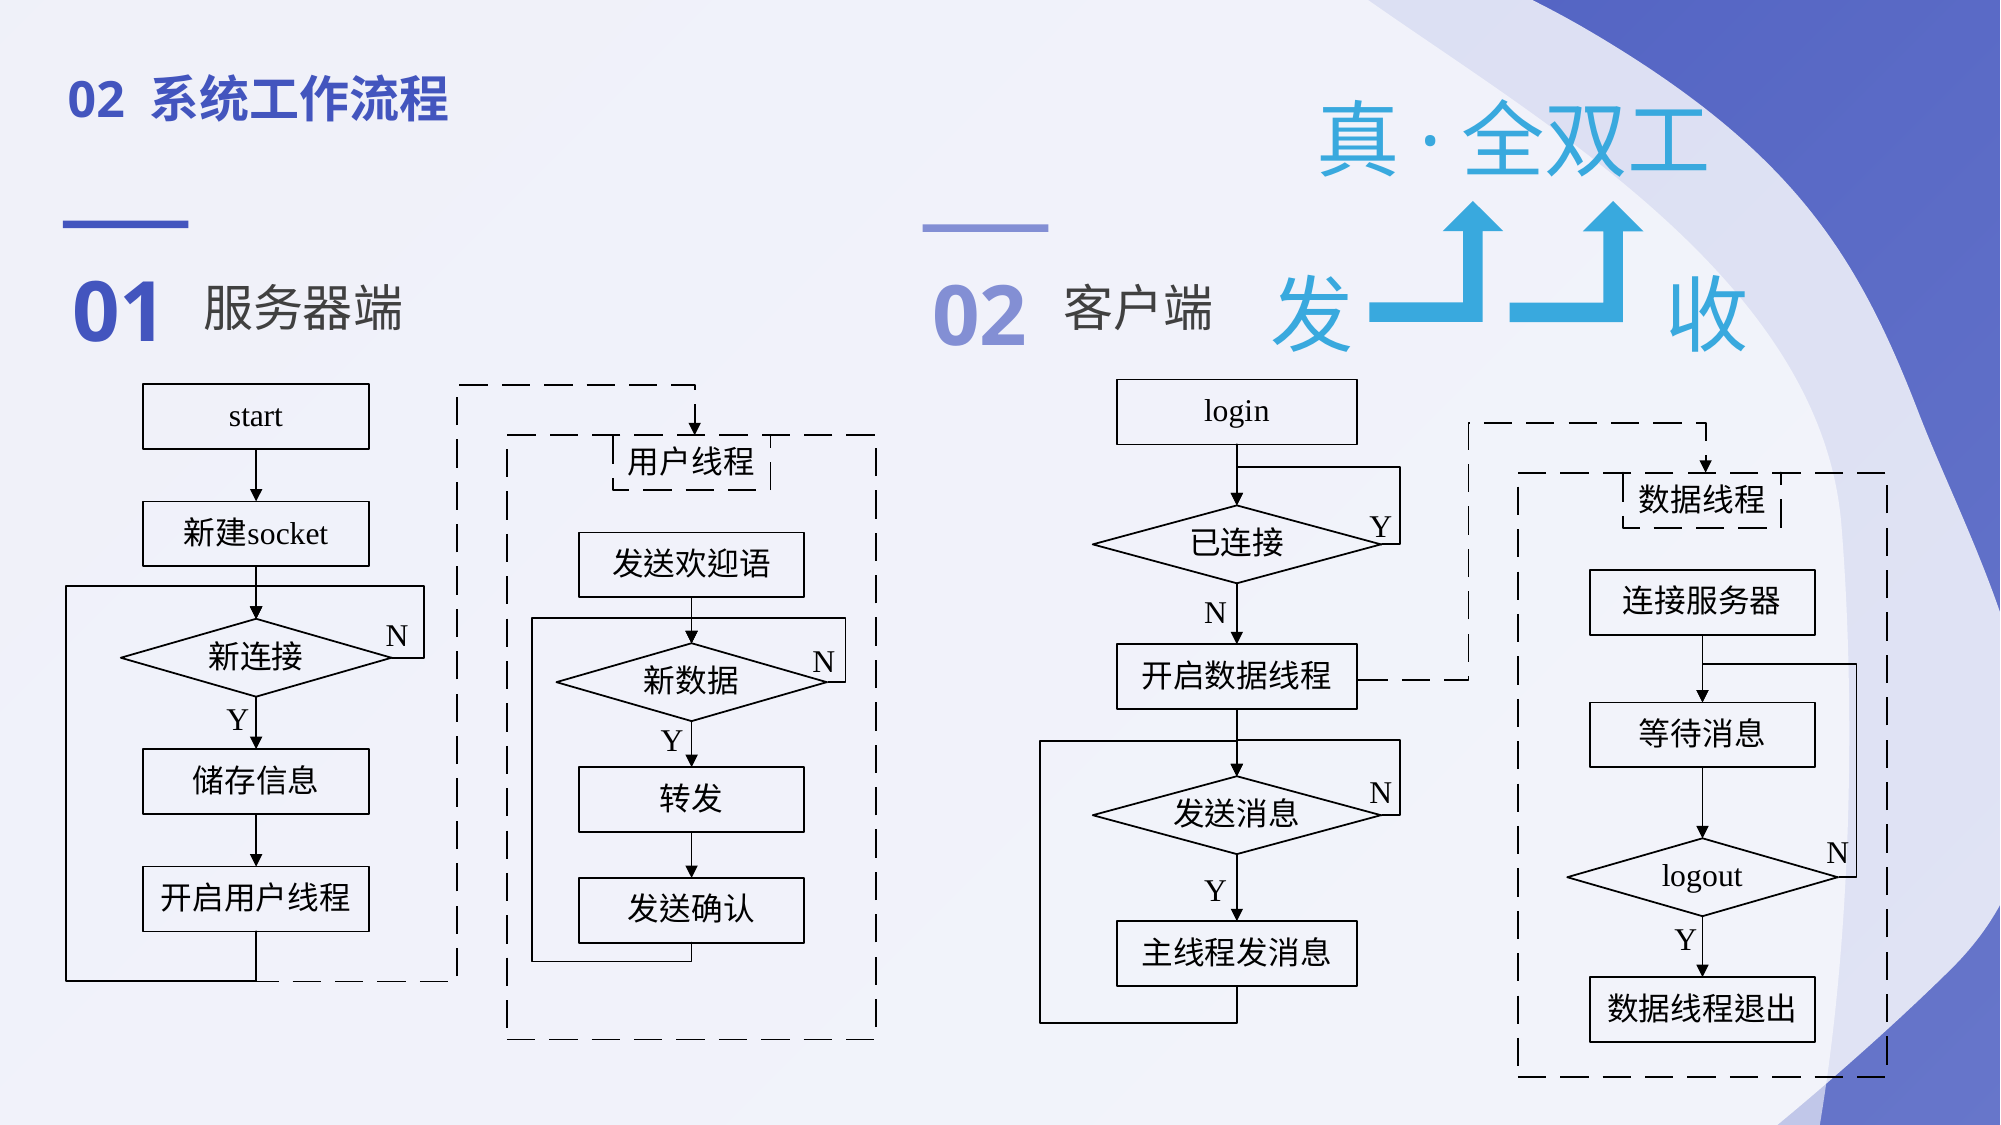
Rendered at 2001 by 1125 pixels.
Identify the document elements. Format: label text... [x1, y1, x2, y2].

text_box [1508, 199, 1647, 324]
text_box 客户端 [1048, 250, 1240, 344]
text_box 服务器端 [188, 250, 602, 344]
text_box 真·全双工 [1300, 79, 1727, 195]
text_box 收 [1650, 254, 1764, 370]
text_box 01 [57, 220, 183, 366]
text_box [183, 220, 189, 229]
picture [62, 381, 878, 1041]
picture [1037, 376, 1889, 1079]
text_box [1368, 199, 1506, 324]
text_box 02 [917, 224, 1043, 369]
text_box [922, 223, 1049, 233]
text_box 发 [1255, 254, 1369, 370]
list 02 系统工作流程 [52, 41, 924, 162]
